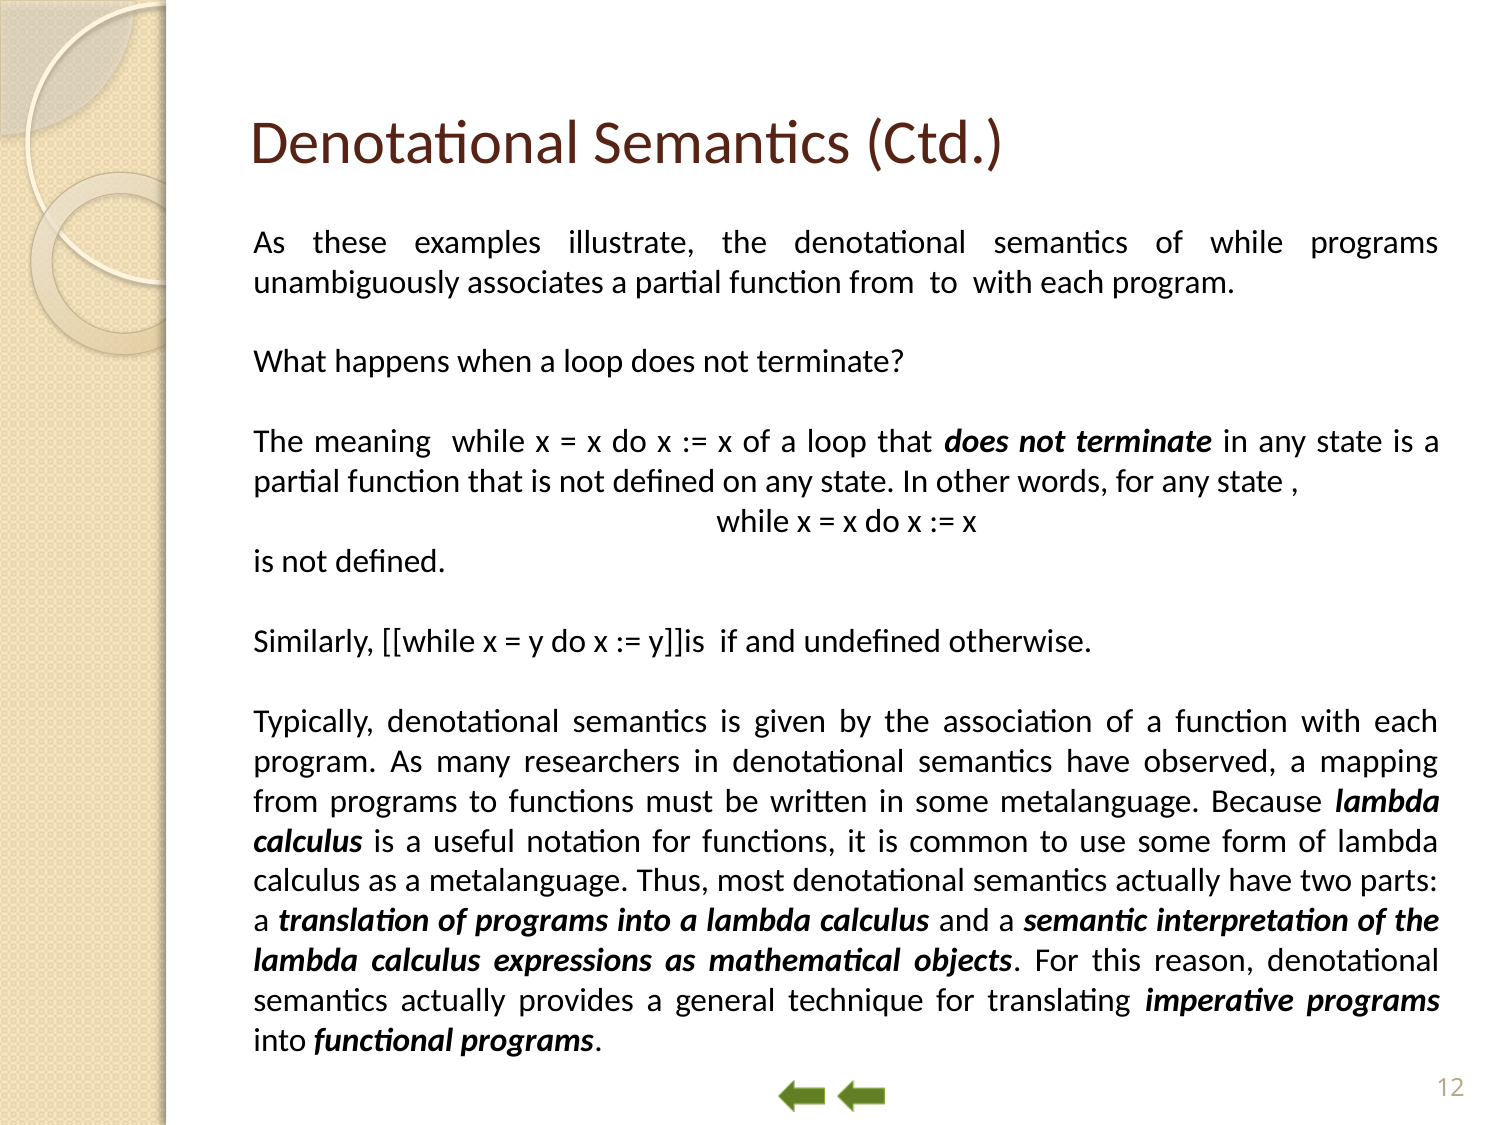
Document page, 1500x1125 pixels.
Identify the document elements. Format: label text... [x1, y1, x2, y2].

picture [836, 1079, 885, 1112]
title Denotational Semantics (Ctd.) [235, 45, 1466, 233]
picture [778, 1079, 826, 1112]
slide_number 12 [1413, 1034, 1488, 1113]
